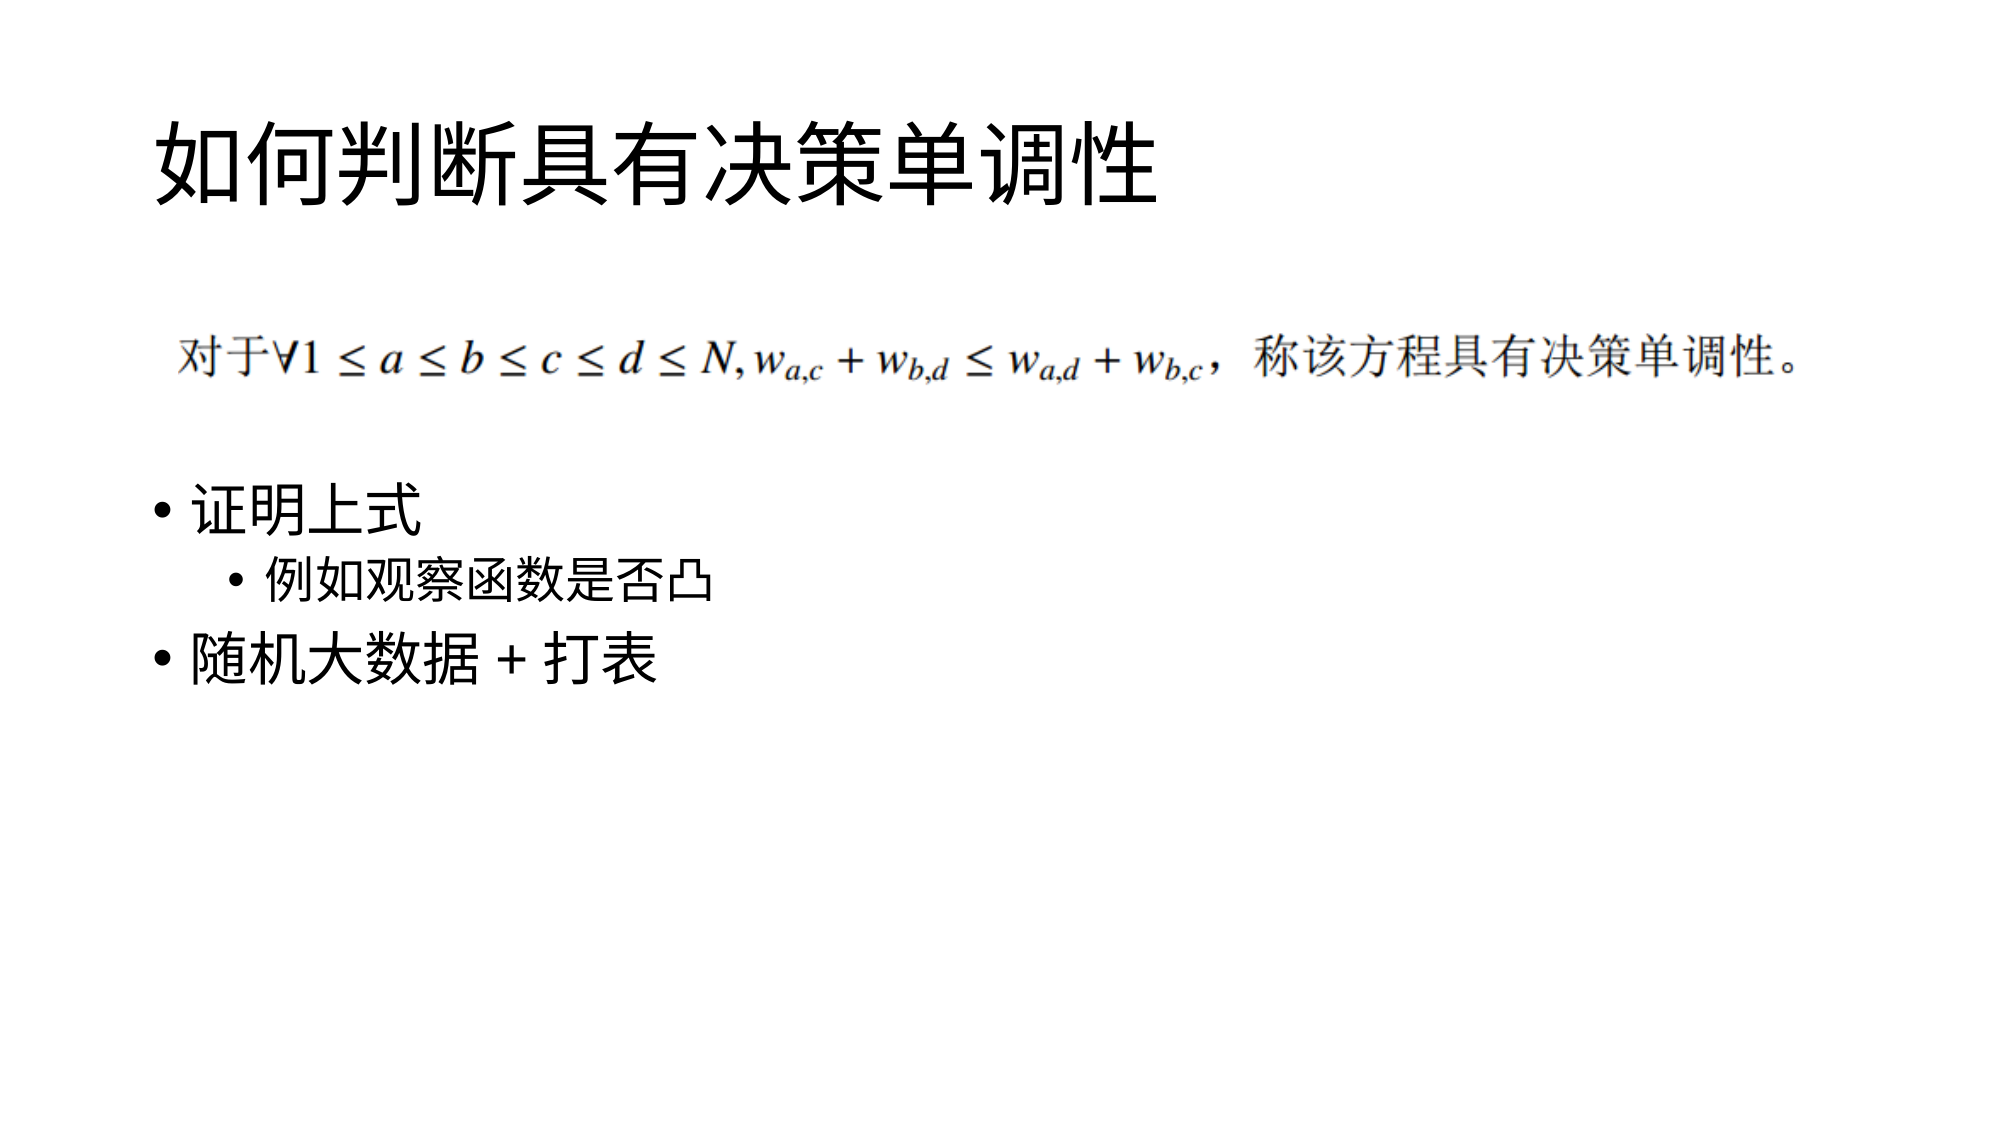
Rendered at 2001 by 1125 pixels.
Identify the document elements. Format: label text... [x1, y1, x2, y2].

list 证明上式 例如观察函数是否凸 随机大数据+打表 [137, 299, 1863, 1014]
picture [178, 315, 1822, 392]
title 如何判断具有决策单调性 [137, 59, 1863, 278]
